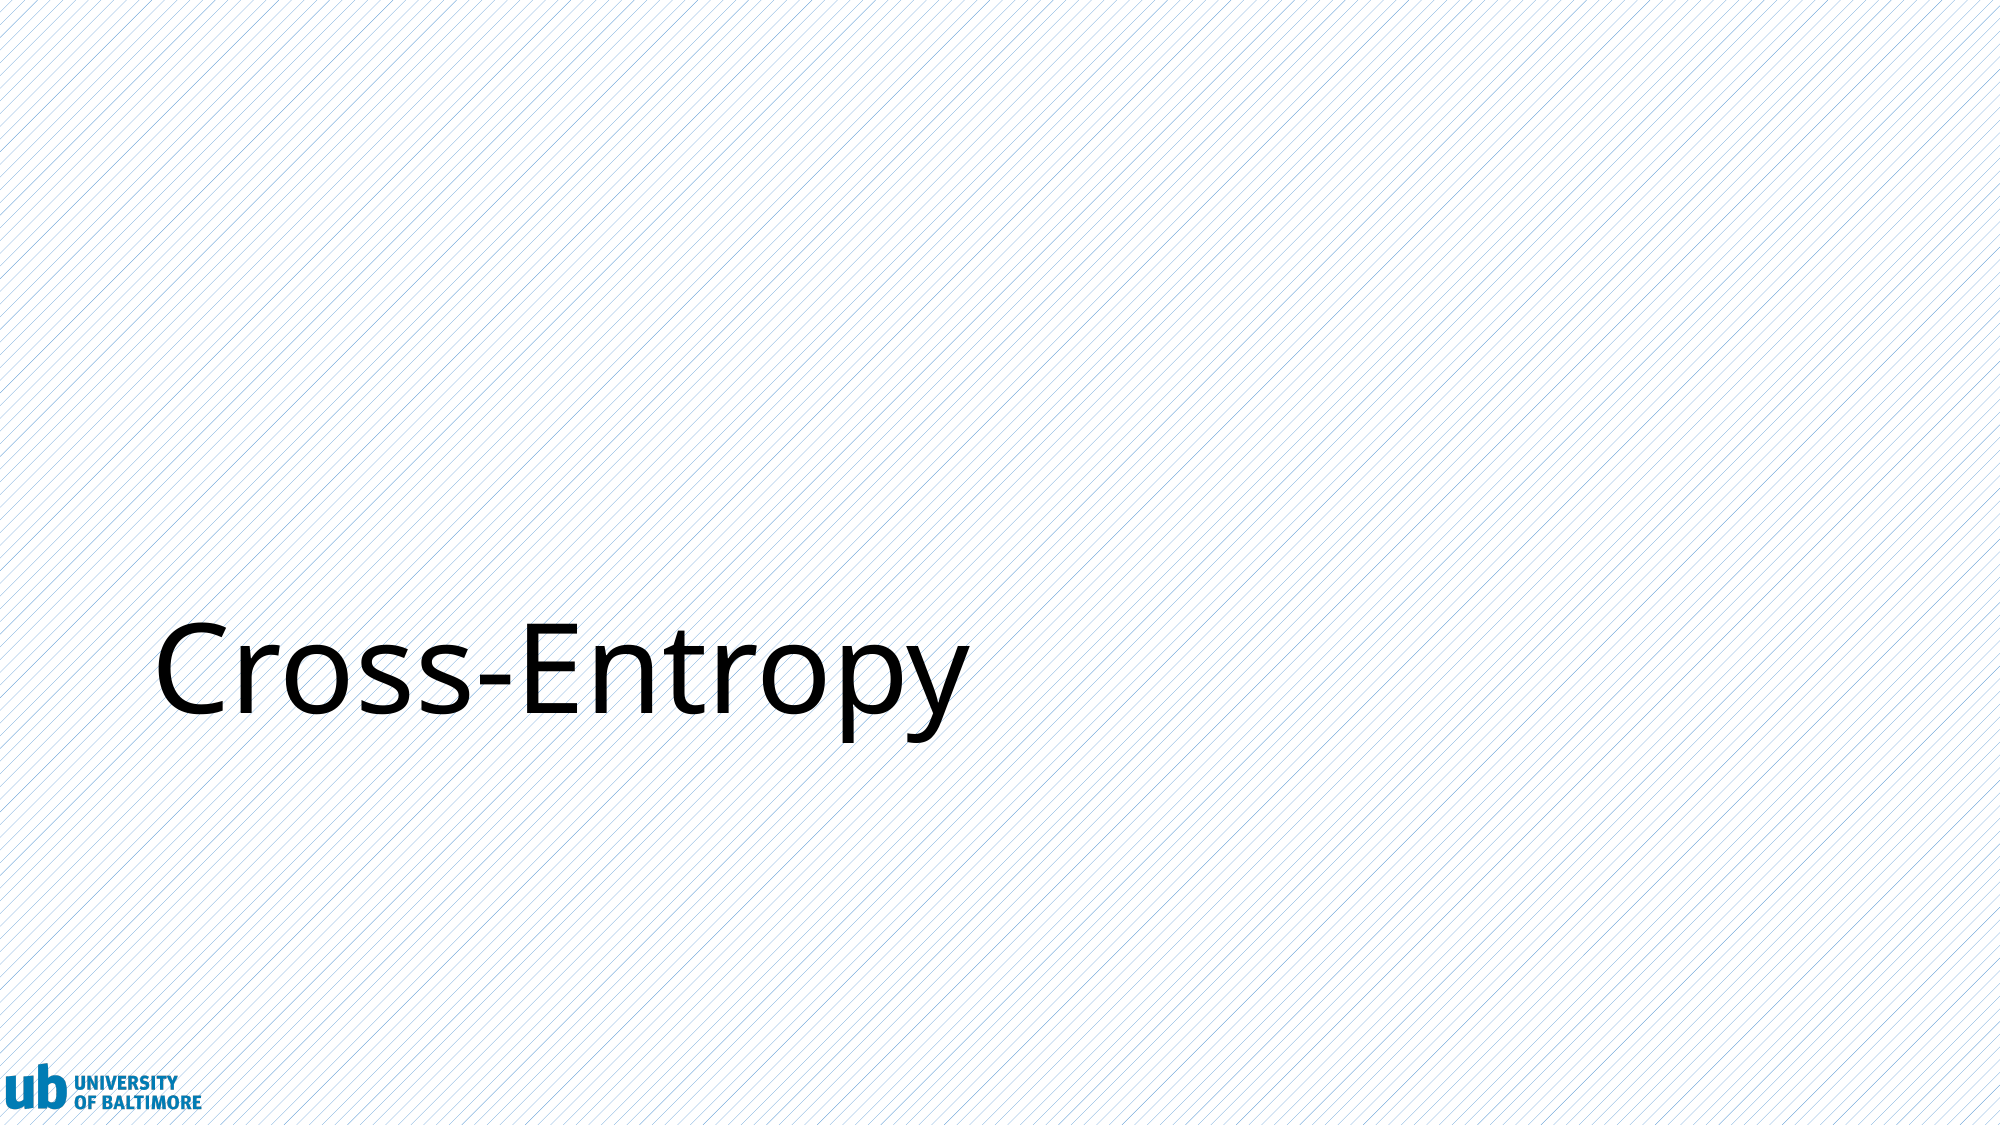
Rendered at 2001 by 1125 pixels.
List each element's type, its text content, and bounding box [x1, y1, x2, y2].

picture [0, 1031, 233, 1125]
title Cross-Entropy [136, 280, 1862, 749]
